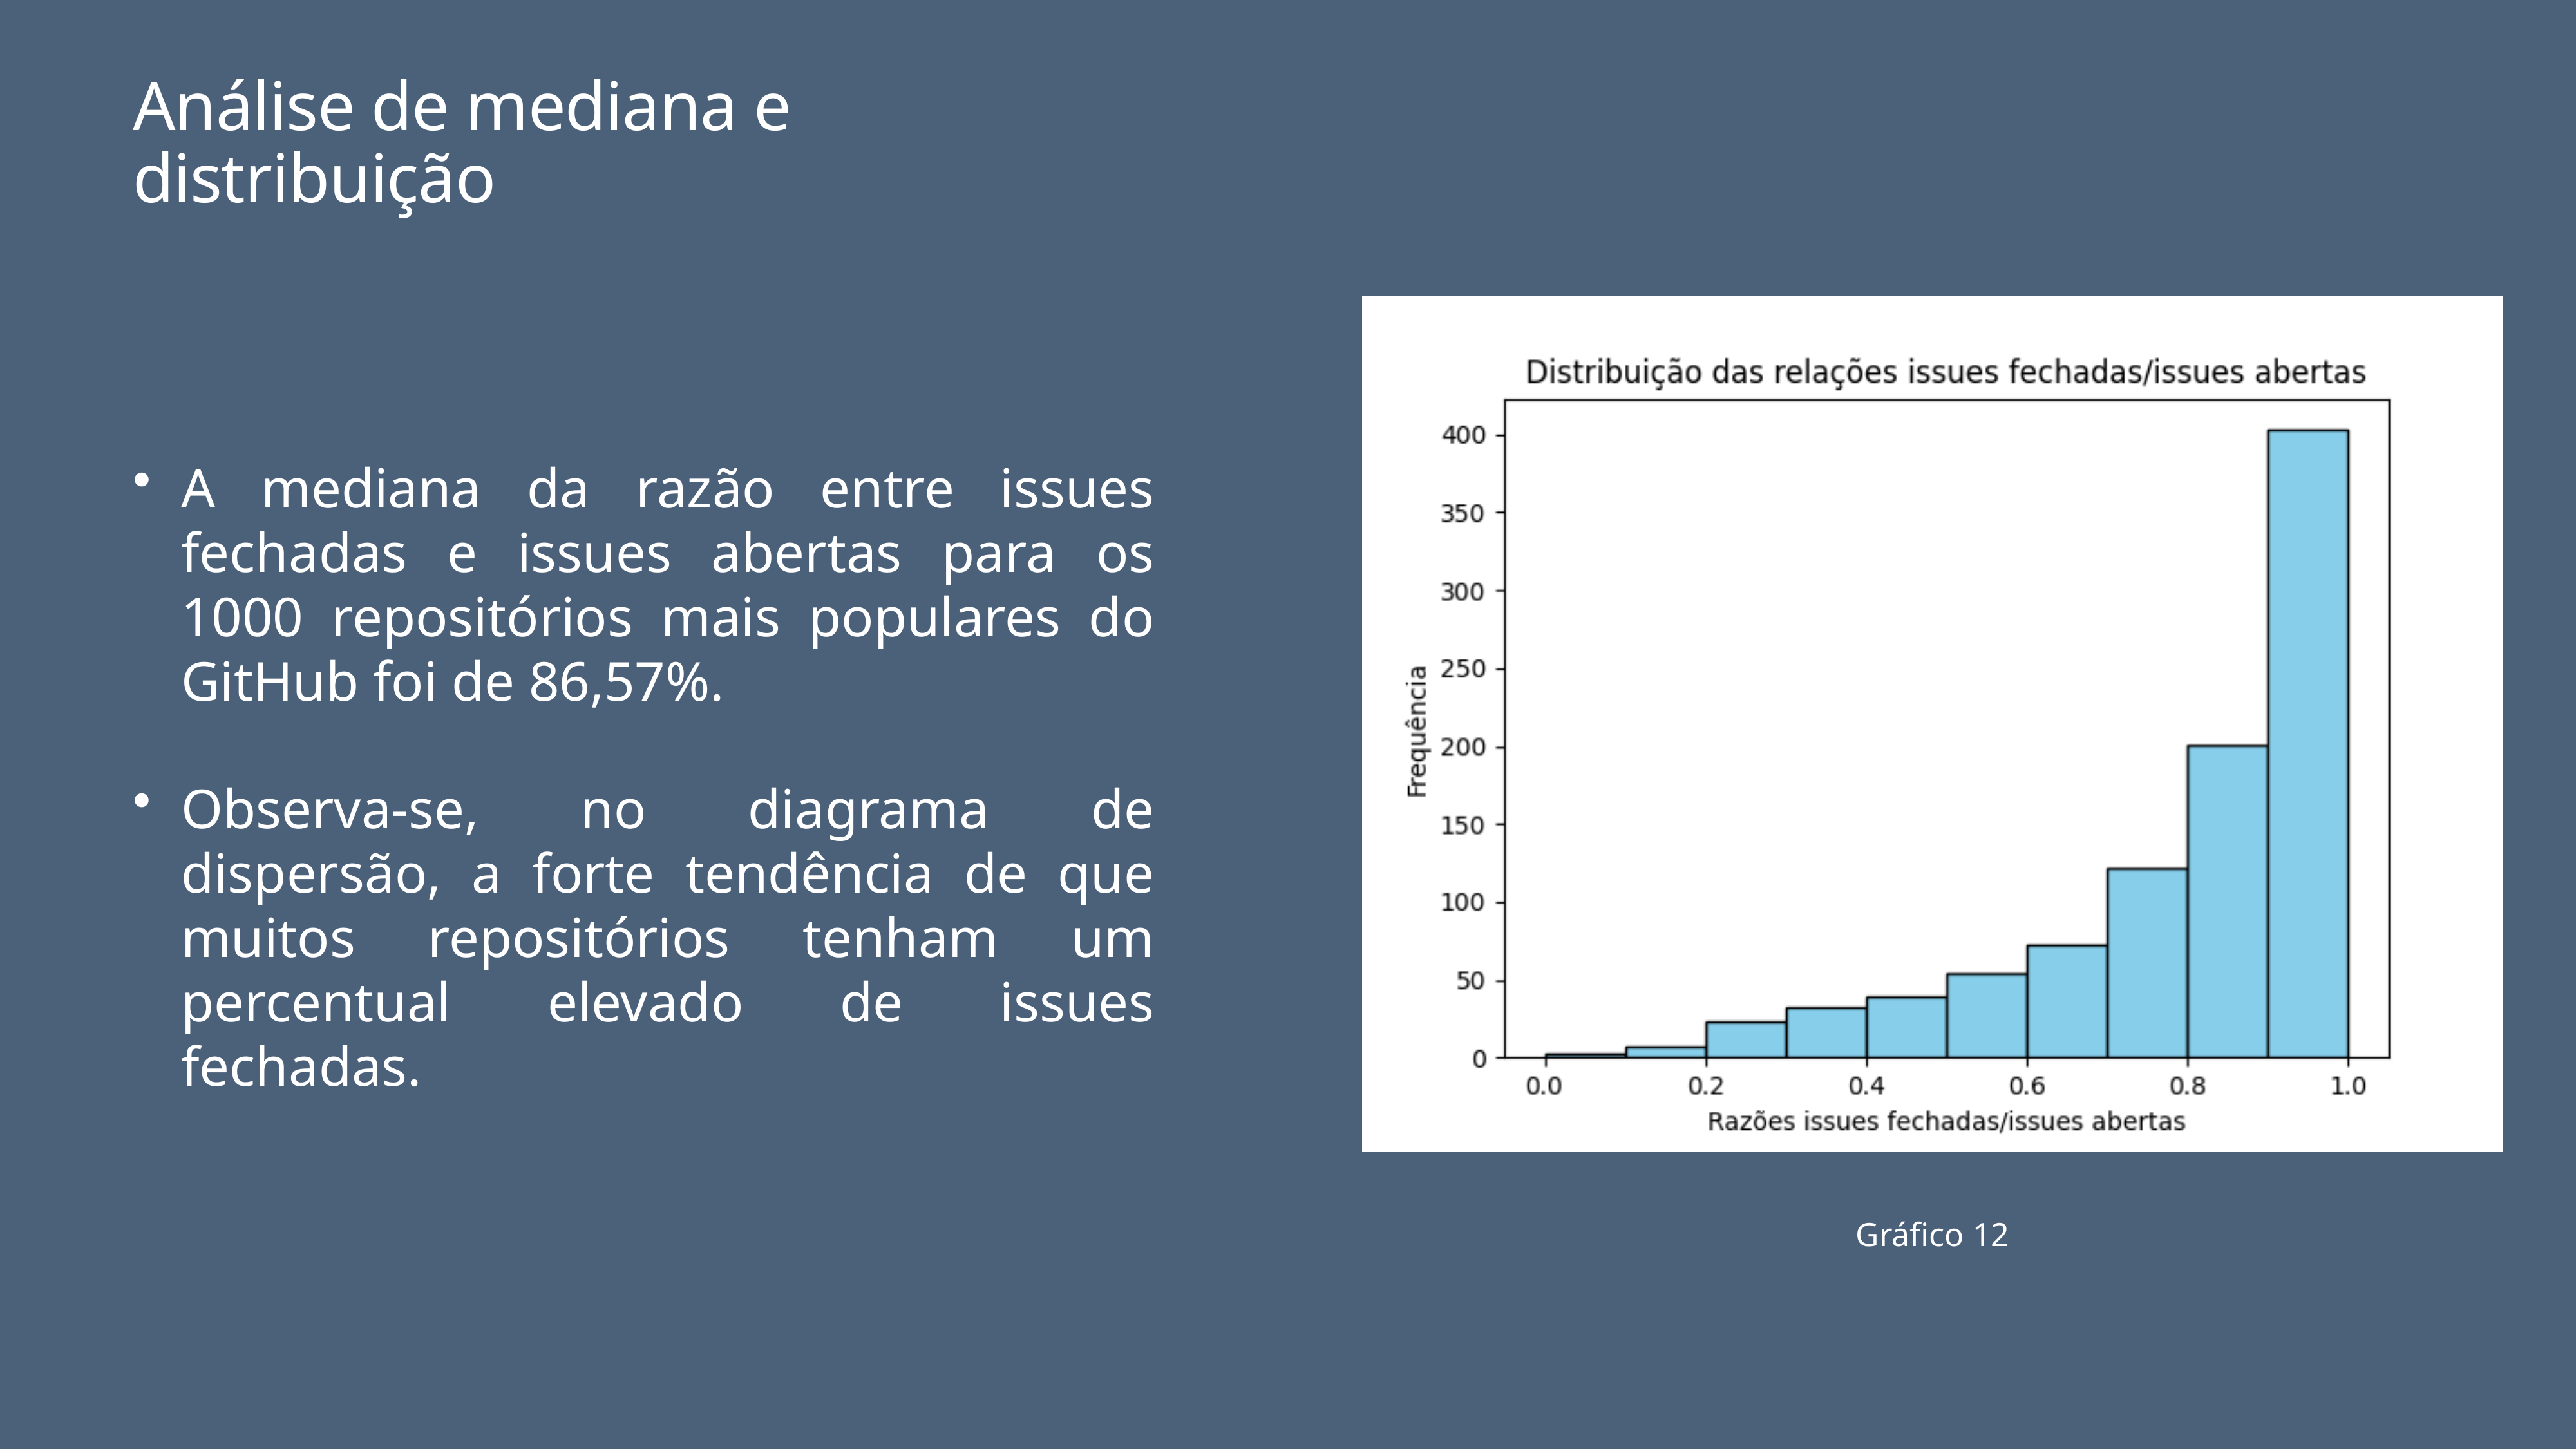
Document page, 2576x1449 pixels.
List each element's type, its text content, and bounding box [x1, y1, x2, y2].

list A mediana da razão entre issues fechadas e issues abertas para os 1000 repositórios mais populares do GitHub foi de 86,57%. Observa-se, no diagrama de dispersão, a forte tendência de que muitos repositórios tenham um percentual elevado de issues fechadas. [127, 448, 1161, 1321]
picture [1362, 296, 2503, 1153]
title Análise de mediana e distribuição [127, 66, 1161, 246]
text_box Gráfico 12 [1850, 1209, 2015, 1258]
